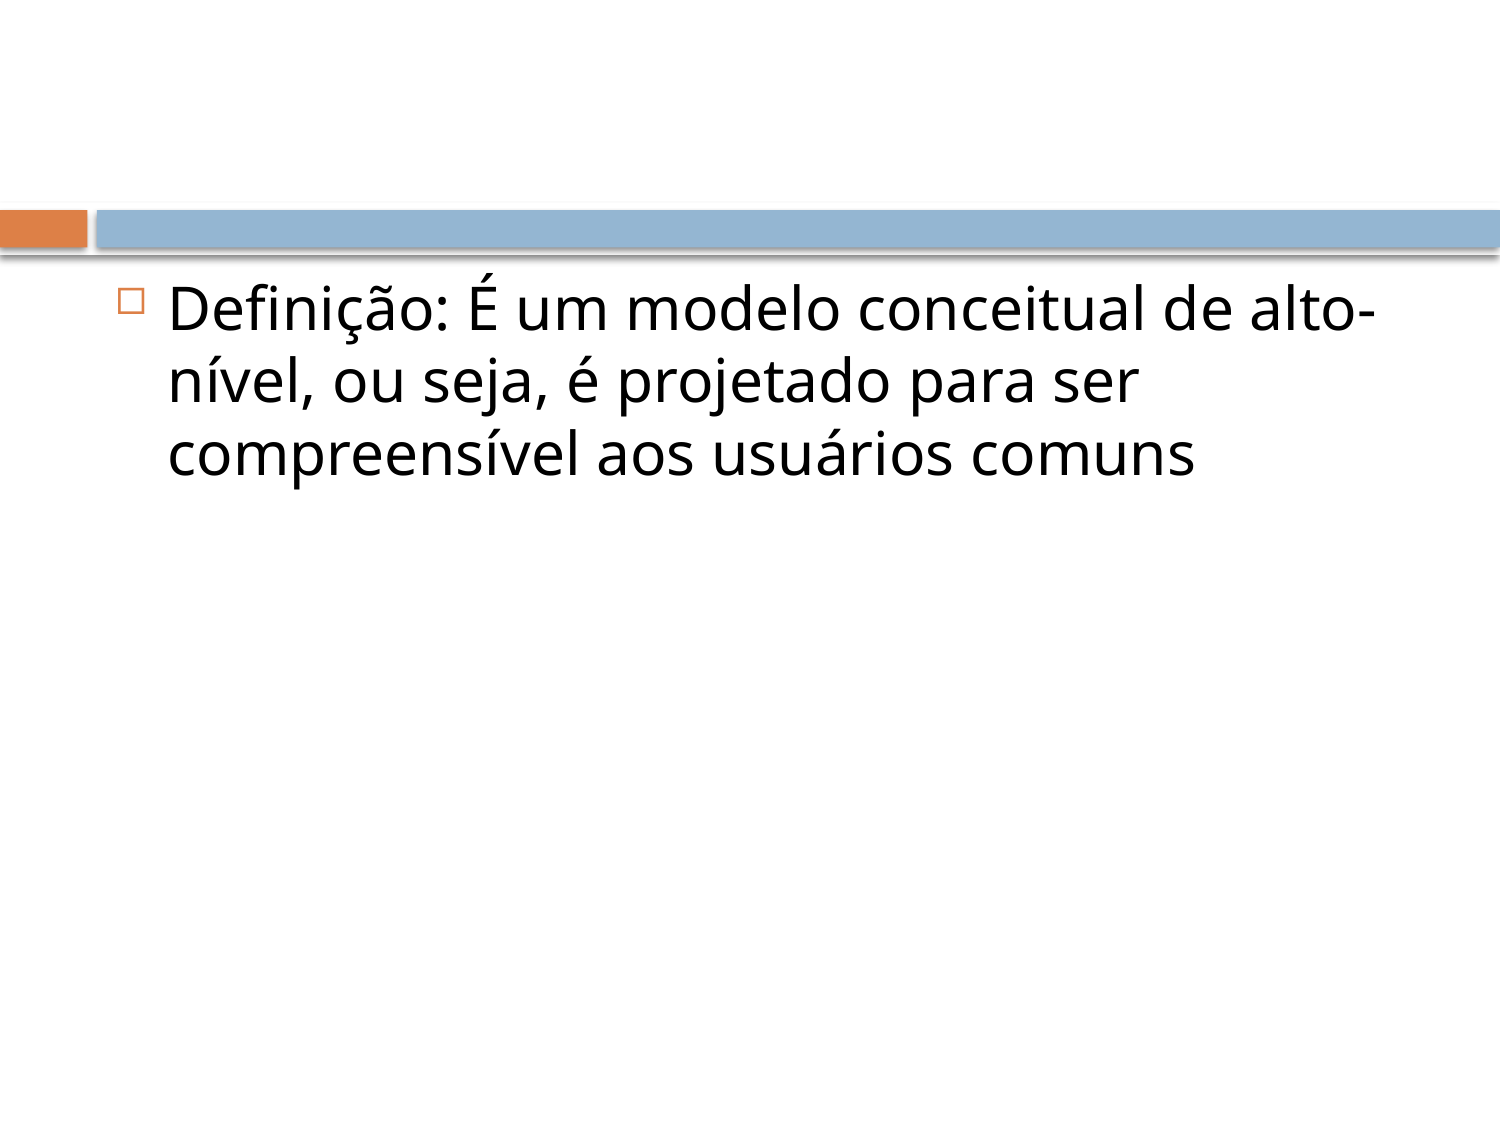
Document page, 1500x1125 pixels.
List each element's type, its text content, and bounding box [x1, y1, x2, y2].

list Definição: É um modelo conceitual de alto-nível, ou seja, é projetado para ser compreensível aos usuários comuns [100, 262, 1438, 1000]
